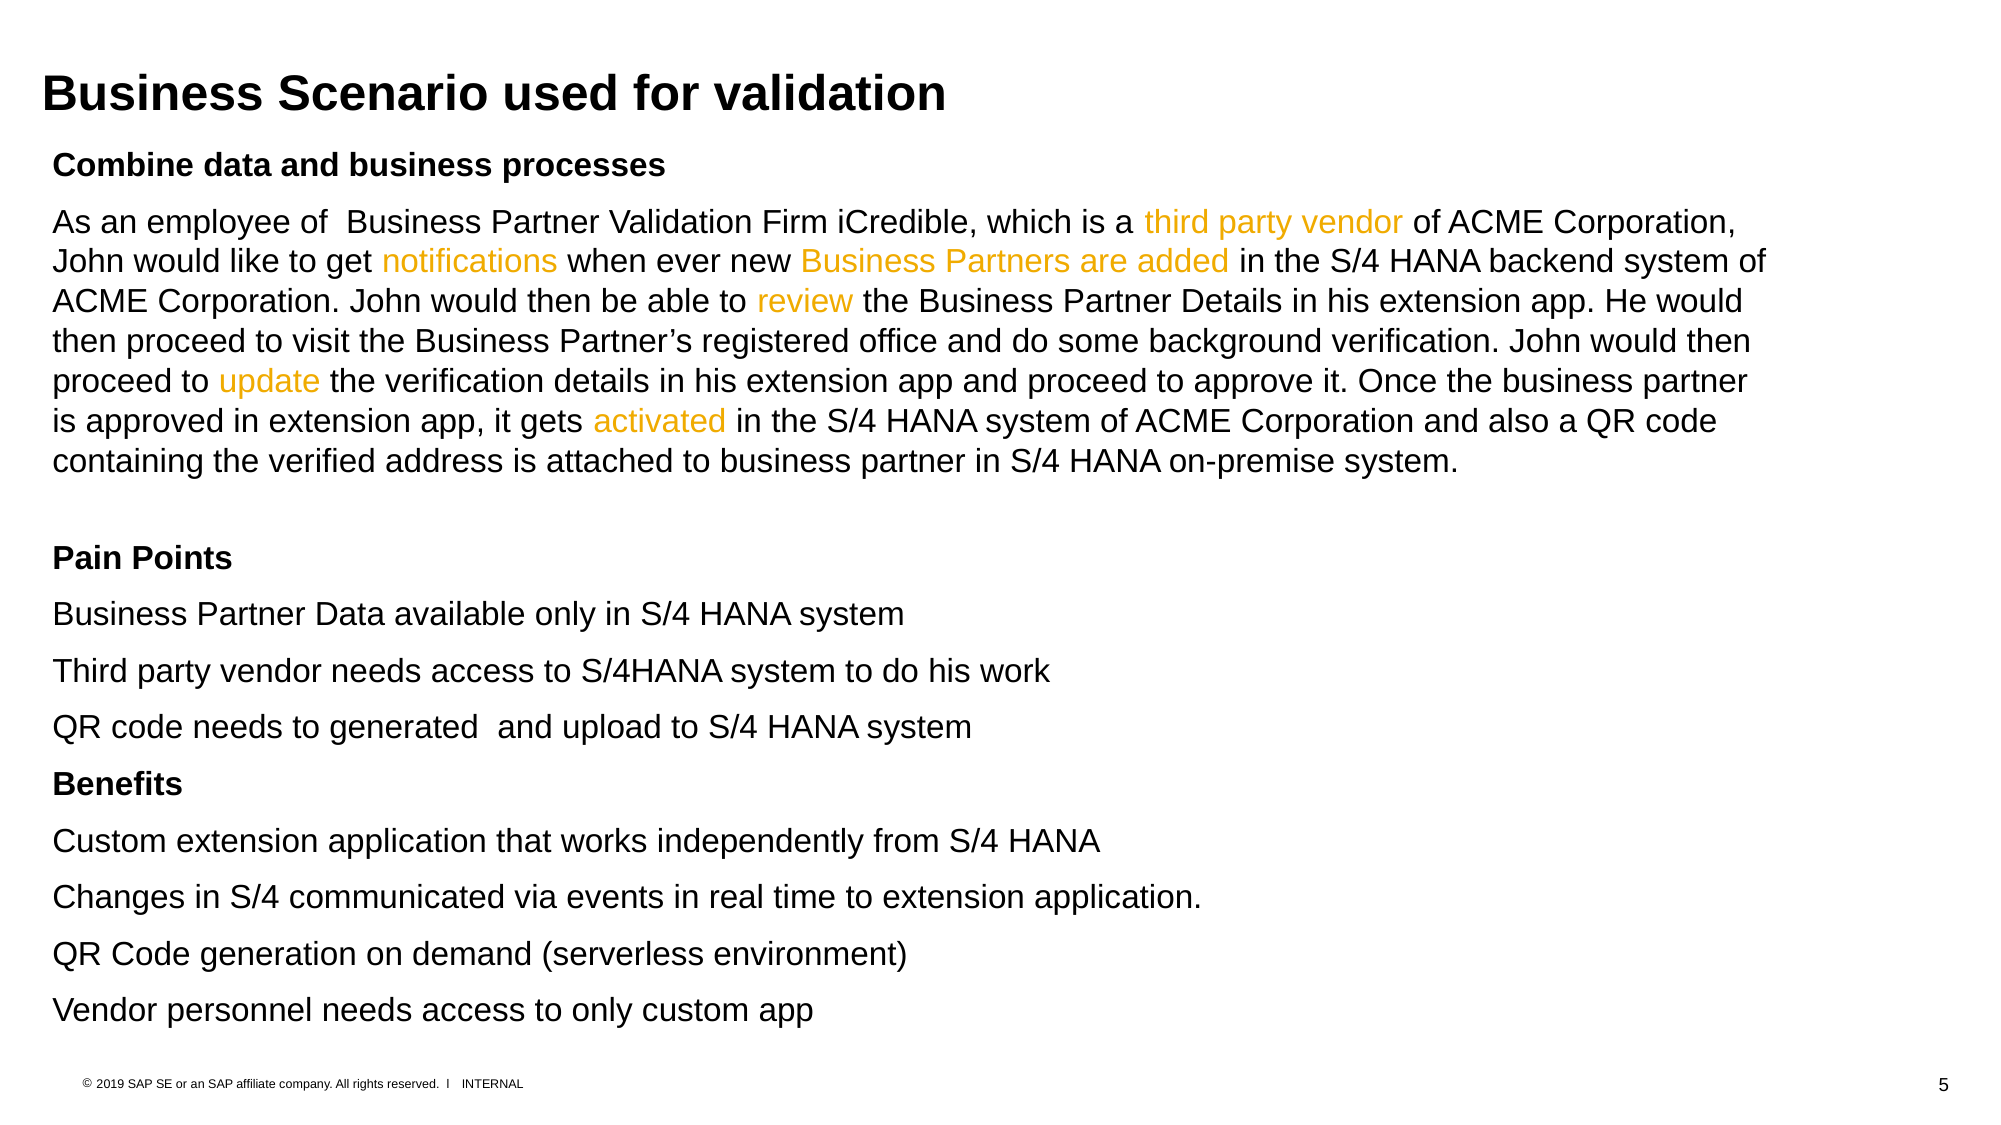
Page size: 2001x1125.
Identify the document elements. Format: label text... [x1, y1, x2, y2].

title Business Scenario used for validation [41, 60, 1877, 122]
text_box Combine data and business processes As an employee of Business Partner Validation Firm iCredible, which is a third party vendor of ACME Corporation, John would like to get notifications when ever new Business Partners are added in the S/4 HANA backend system of ACME Corporation. John would then be able to review the Business Partner Details in his extension app. He would then proceed to visit the Business Partner’s registered office and do some background verification. John would then proceed to update the verification details in his extension app and proceed to approve it. Once the business partner is approved in extension app, it gets activated in the S/4 HANA system of ACME Corporation and also a QR code containing the verified address is attached to business partner in S/4 HANA on-premise system. Pain Points Business Partner Data available only in S/4 HANA system Third party vendor needs access to S/4HANA system to do his work QR code needs to generated and upload to S/4 HANA system Benefits Custom extension application that works independently from S/4 HANA Changes in S/4 communicated via events in real time to extension application. QR Code generation on demand (serverless environment) Vendor personnel needs access to only custom app [52, 143, 1777, 1125]
